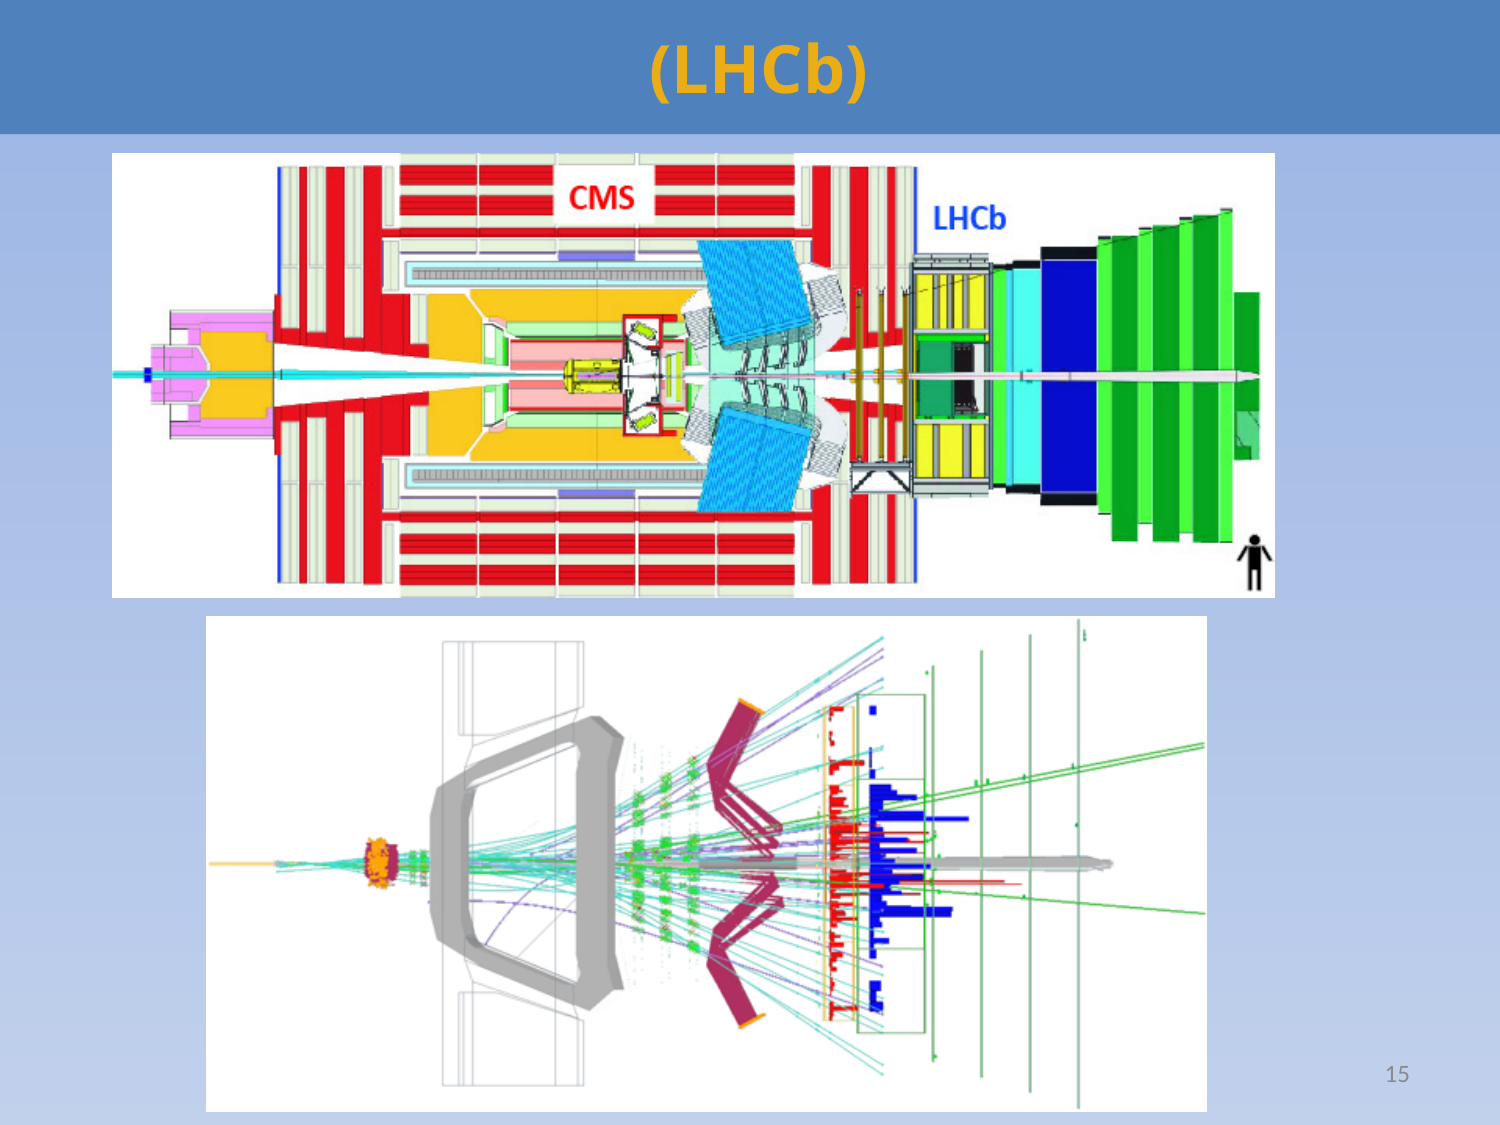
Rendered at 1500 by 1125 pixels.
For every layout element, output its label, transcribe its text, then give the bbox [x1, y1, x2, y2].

slide_number 15 [1212, 1042, 1425, 1103]
picture [111, 153, 1275, 598]
text_box [0, 0, 1500, 136]
picture [206, 616, 1207, 1112]
